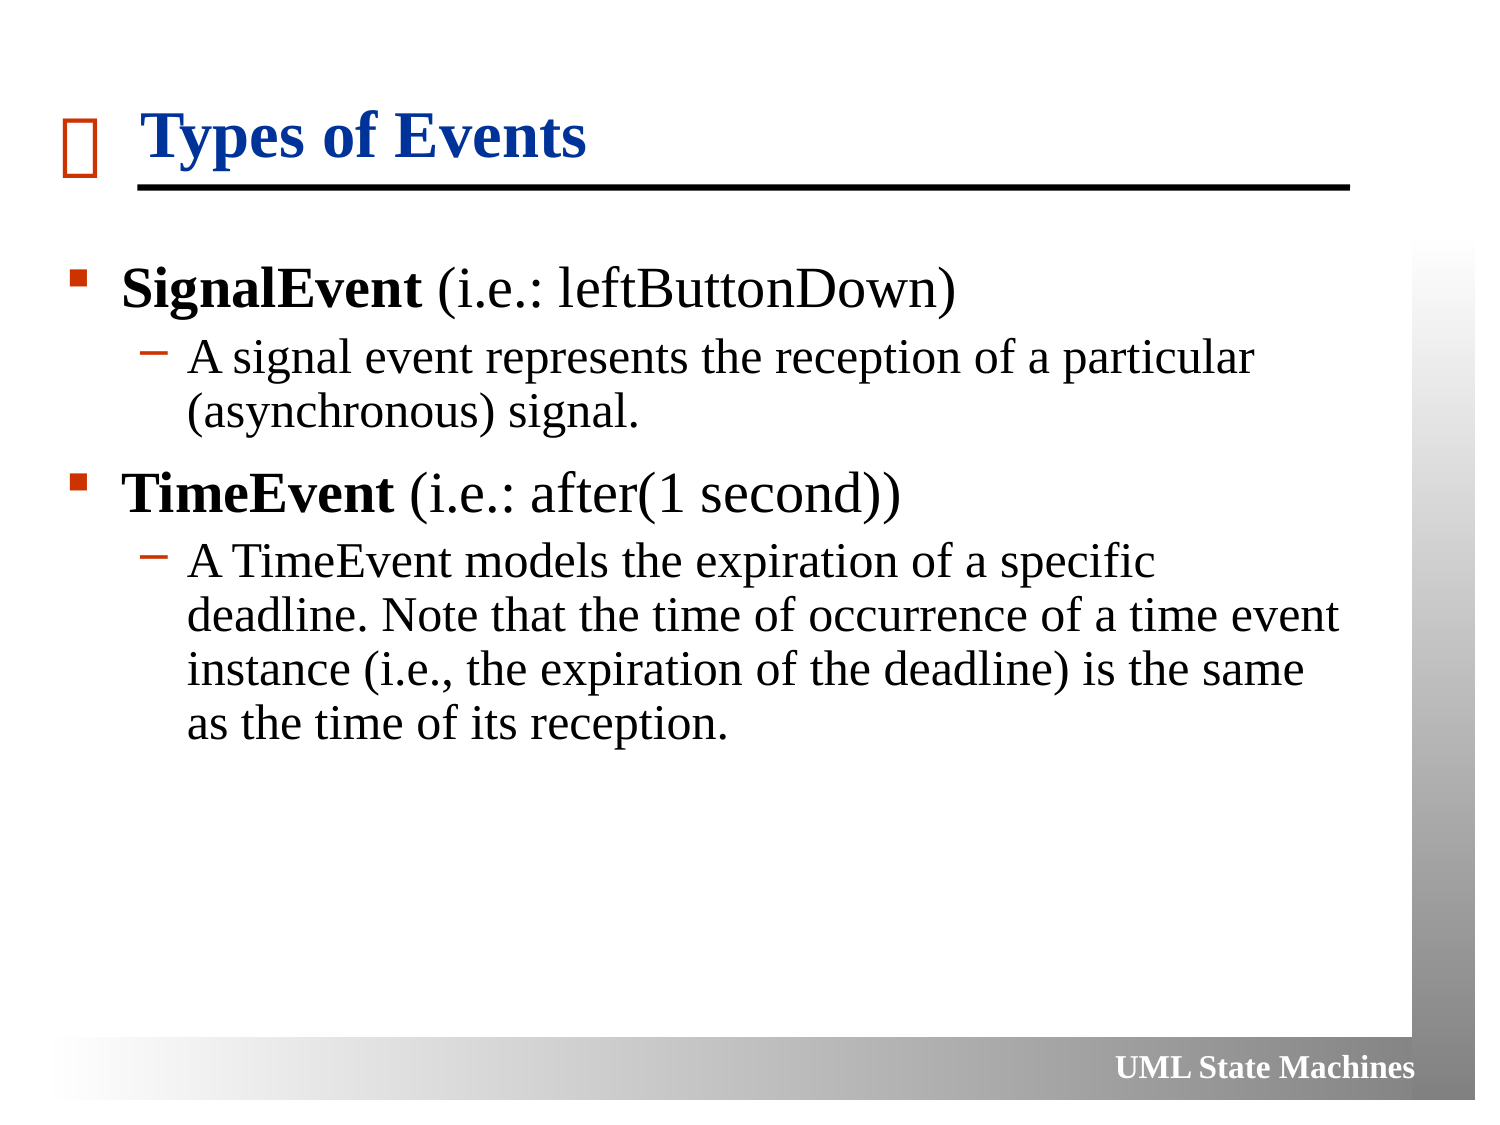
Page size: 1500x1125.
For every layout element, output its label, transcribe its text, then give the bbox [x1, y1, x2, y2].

list SignalEvent (i.e.: leftButtonDown) A signal event represents the reception of a particular (asynchronous) signal. TimeEvent (i.e.: after(1 second)) A TimeEvent models the expiration of a specific deadline. Note that the time of occurrence of a time event instance (i.e., the expiration of the deadline) is the same as the time of its reception. [50, 249, 1363, 950]
title Types of Events [125, 37, 1388, 225]
